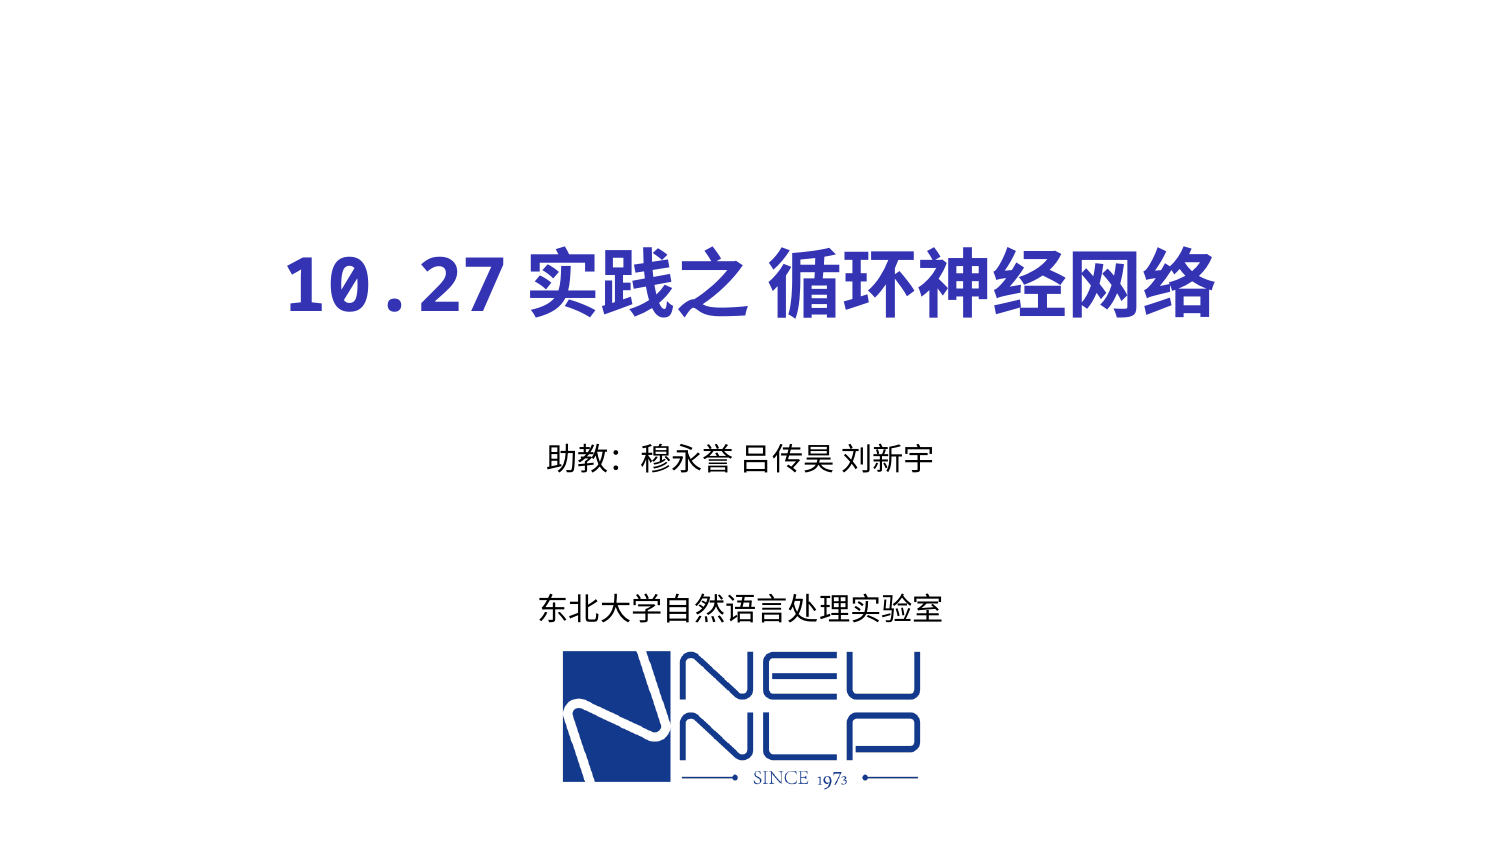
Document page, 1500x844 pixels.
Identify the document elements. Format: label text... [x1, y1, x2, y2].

picture [534, 632, 948, 798]
text_box 东北大学自然语言处理实验室 [284, 583, 1198, 633]
text_box 助教：穆永誉 吕传昊 刘新宇 [531, 431, 951, 484]
text_box 10.27实践之 循环神经网络 [195, 230, 1305, 333]
